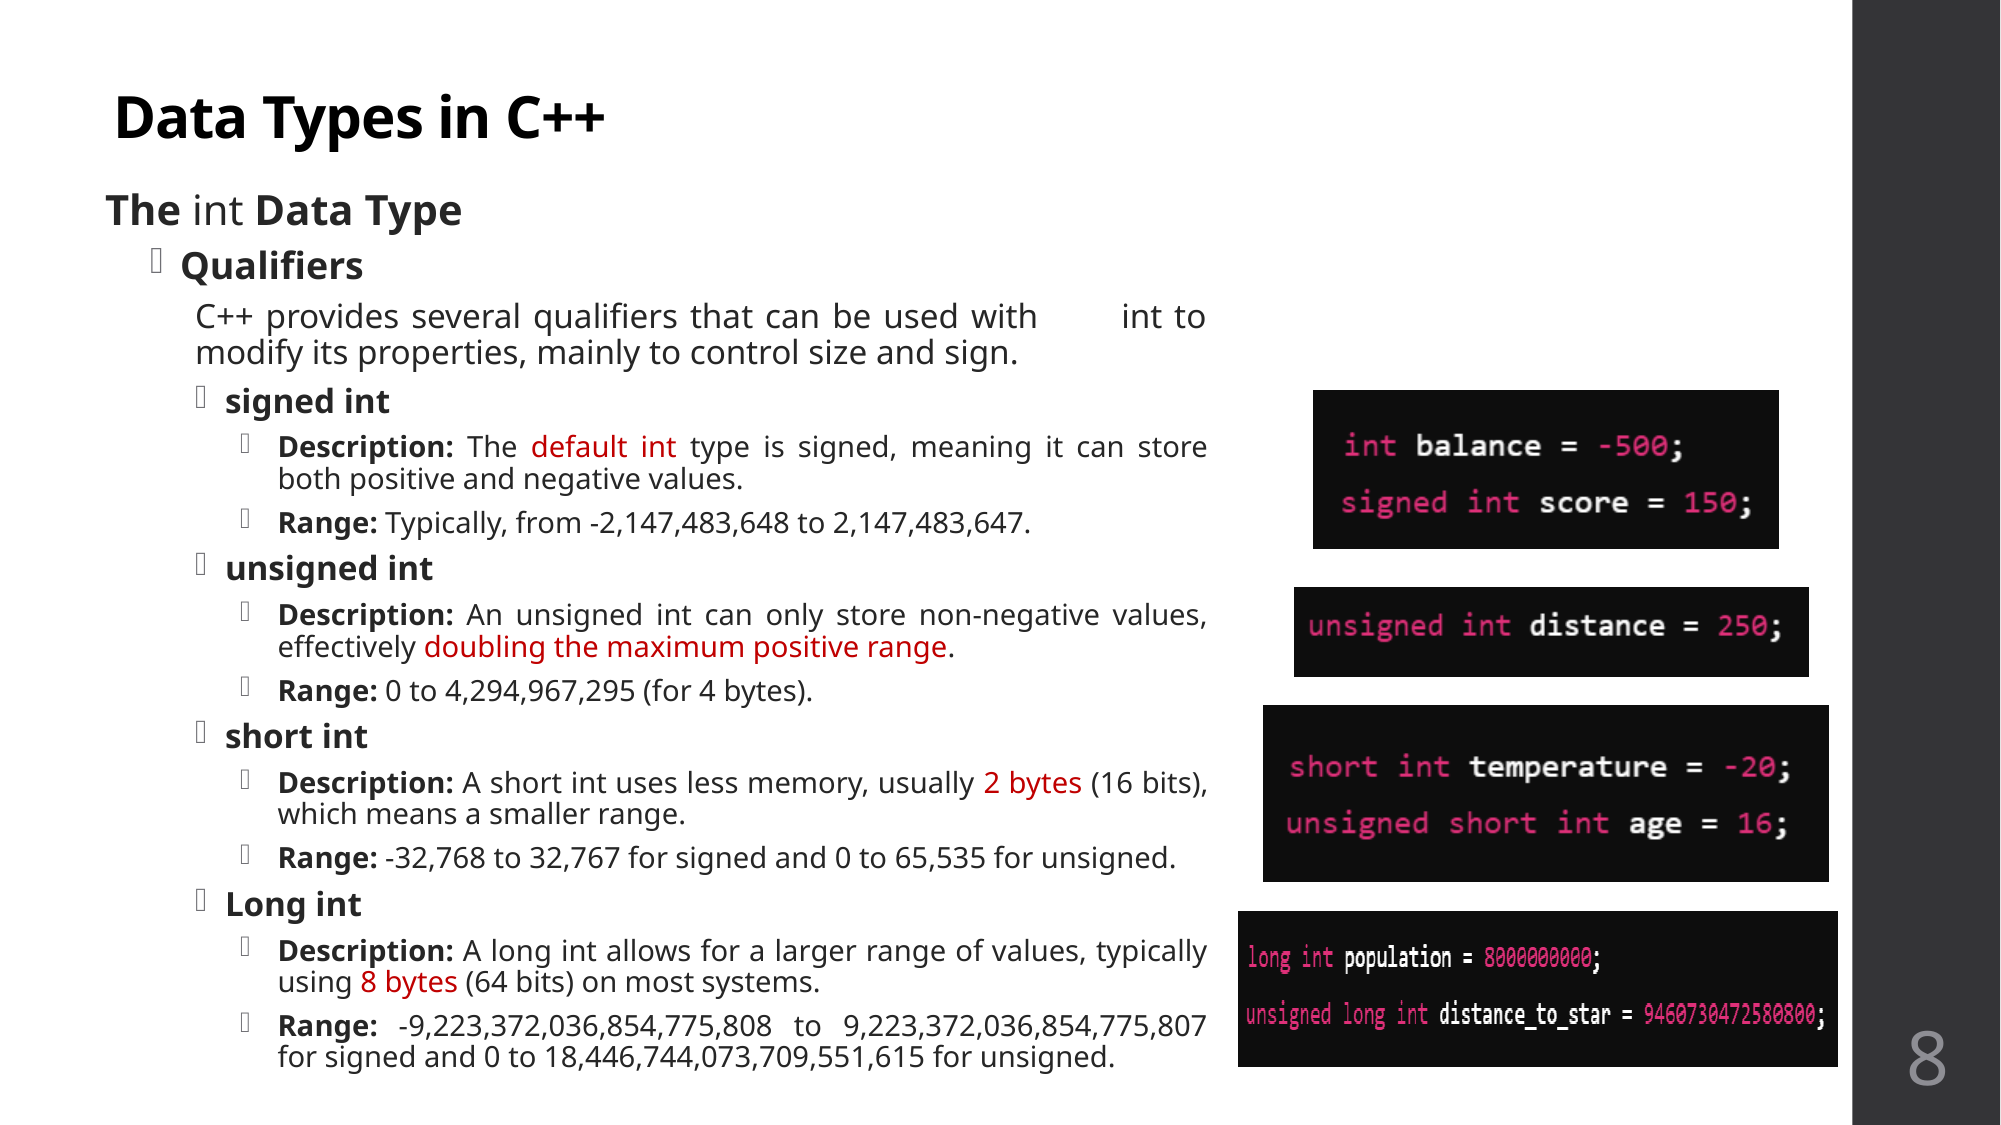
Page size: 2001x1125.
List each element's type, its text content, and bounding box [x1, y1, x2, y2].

slide_number 8 [1852, 1012, 2000, 1110]
picture [1312, 390, 1780, 549]
picture [1262, 705, 1830, 883]
title Data Types in C++ [98, 56, 1739, 159]
picture [1294, 586, 1809, 677]
list The int Data Type Qualifiers C++ provides several qualifiers that can be used with int to modify its properties, mainly to control size and sign. signed int Description: The default int type is signed, meaning it can store both positive and negative values. Range: Typically, from -2,147,483,648 to 2,147,483,647. unsigned int Description: An unsigned int can only store non-negative values, effectively doubling the maximum positive range. Range: 0 to 4,294,967,295 (for 4 bytes). short int Description: A short int uses less memory, usually 2 bytes (16 bits), which means a smaller range. Range: -32,768 to 32,767 for signed and 0 to 65,535 for unsigned. Long int Description: A long int allows for a larger range of values, typically using 8 bytes (64 bits) on most systems. Range: -9,223,372,036,854,775,808 to 9,223,372,036,854,775,807 for signed and 0 to 18,446,744,073,709,551,615 for unsigned. [0, 182, 1224, 981]
picture [1238, 911, 1838, 1067]
